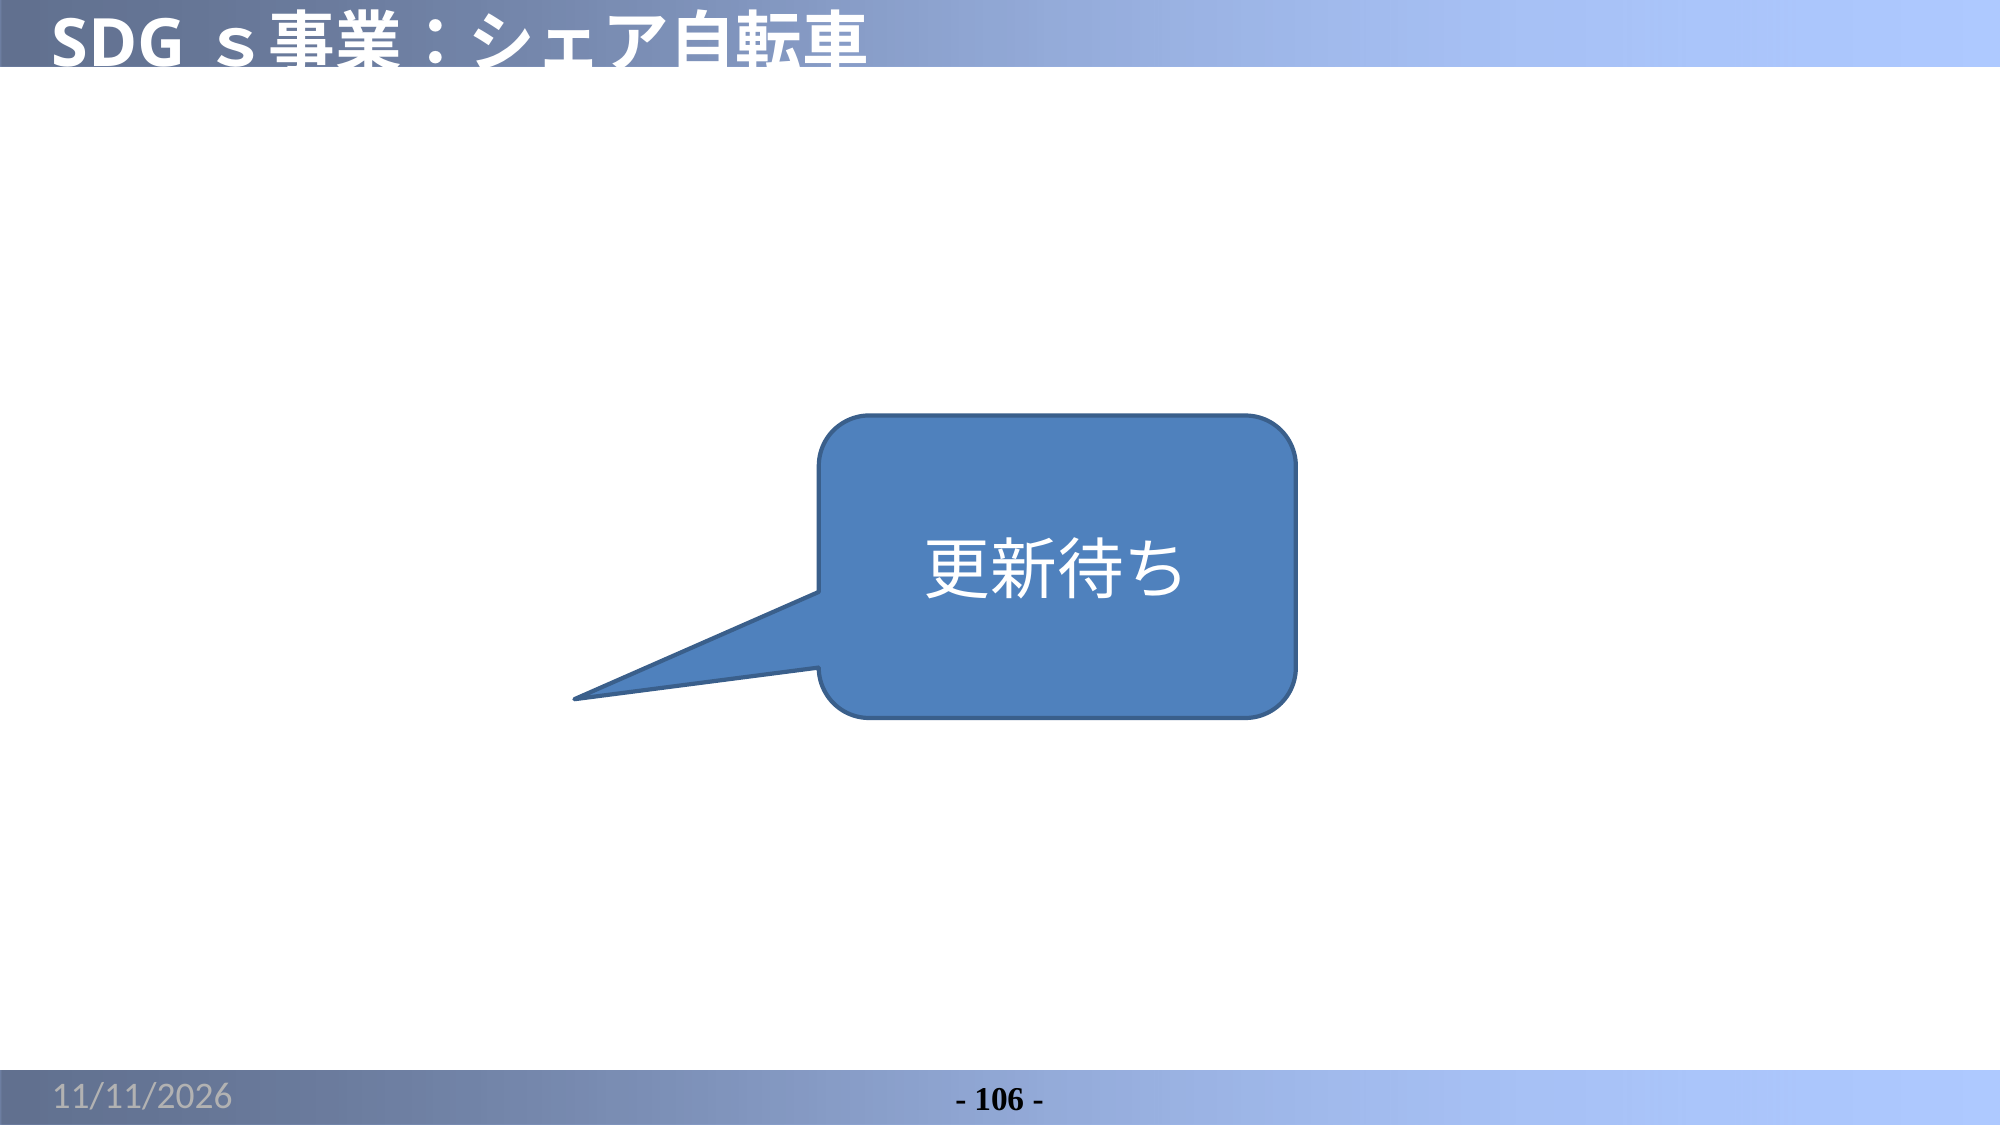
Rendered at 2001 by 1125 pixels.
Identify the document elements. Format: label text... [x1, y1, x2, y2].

text_box 更新待ち [572, 413, 1298, 721]
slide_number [51, 1071, 512, 1117]
title SDGｓ事業：シェア自転車 [51, 0, 1921, 81]
slide_number - 106 - [934, 1078, 1063, 1117]
